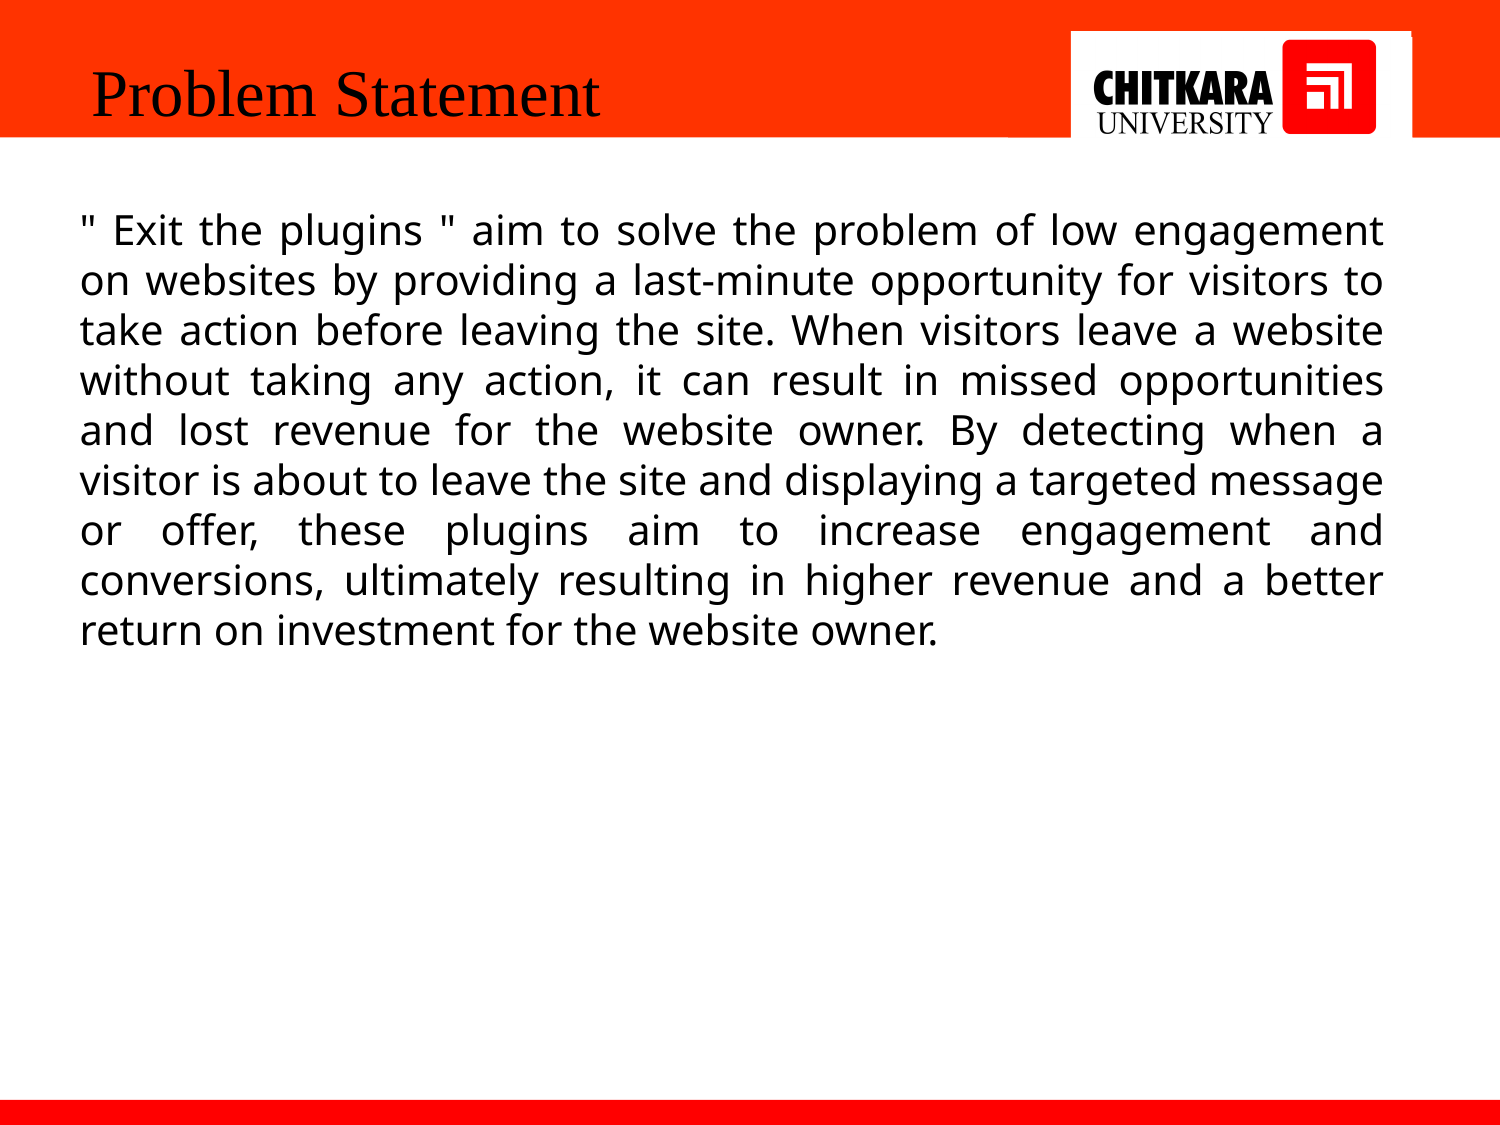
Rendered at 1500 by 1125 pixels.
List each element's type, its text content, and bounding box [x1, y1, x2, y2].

text_box " Exit the plugins " aim to solve the problem of low engagement on websites by providing a last-minute opportunity for visitors to take action before leaving the site. When visitors leave a website without taking any action, it can result in missed opportunities and lost revenue for the website owner. By detecting when a visitor is about to leave the site and displaying a targeted message or offer, these plugins aim to increase engagement and conversions, ultimately resulting in higher revenue and a better return on investment for the website owner. [64, 196, 1400, 712]
picture [1074, 37, 1391, 138]
text_box Problem Statement [76, 42, 963, 138]
